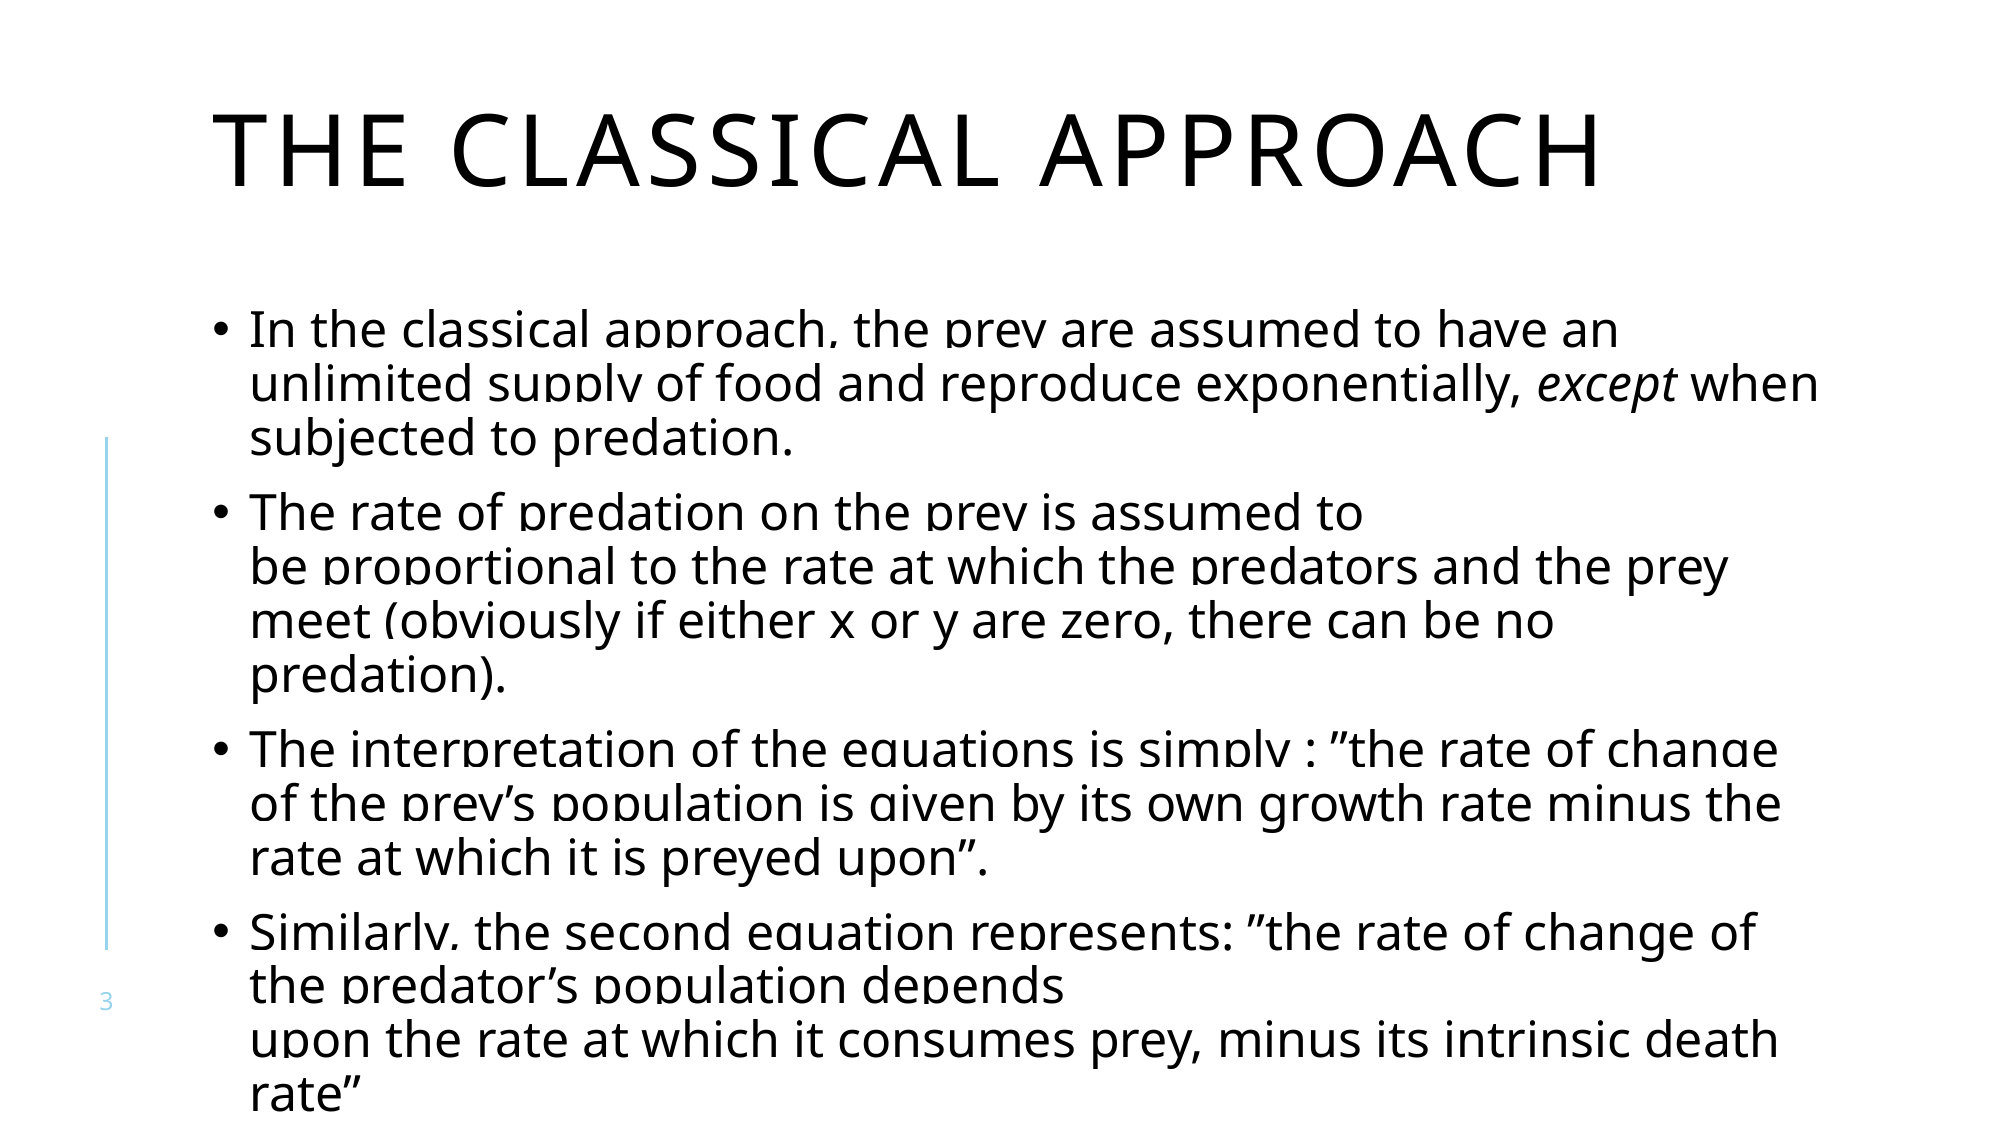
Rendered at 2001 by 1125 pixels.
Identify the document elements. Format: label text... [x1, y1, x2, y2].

title The classical approach [212, 99, 1863, 250]
list In the classical approach, the prey are assumed to have an unlimited supply of food and reproduce exponentially, except when subjected to predation. The rate of predation on the prey is assumed to be proportional to the rate at which the predators and the prey meet (obviously if either x or y are zero, there can be no predation). The interpretation of the equations is simply : ”the rate of change of the prey’s population is given by its own growth rate minus the rate at which it is preyed upon”. Similarly, the second equation represents: ”the rate of change of the predator’s population depends upon the rate at which it consumes prey, minus its intrinsic death rate” [212, 304, 1824, 1019]
slide_number 3 [68, 987, 144, 1018]
